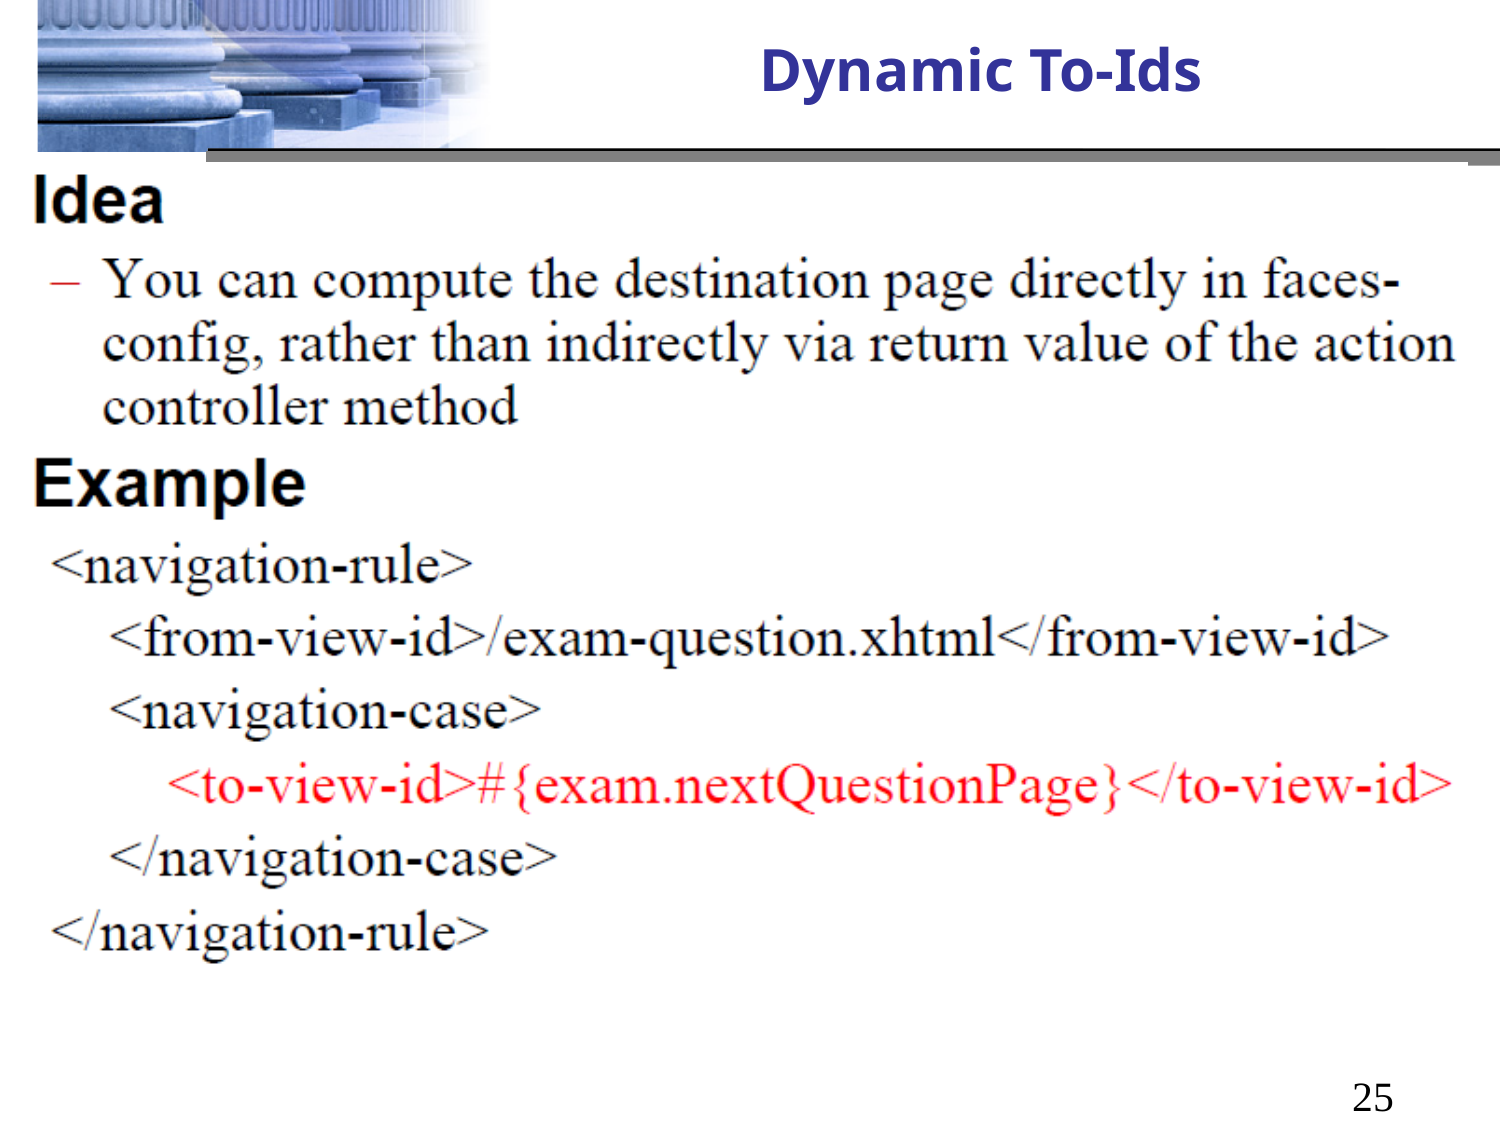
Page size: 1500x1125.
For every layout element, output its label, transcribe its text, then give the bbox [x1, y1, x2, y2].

picture [37, 0, 462, 152]
title Dynamic To-Ids [462, 0, 1500, 151]
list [24, 162, 1468, 976]
